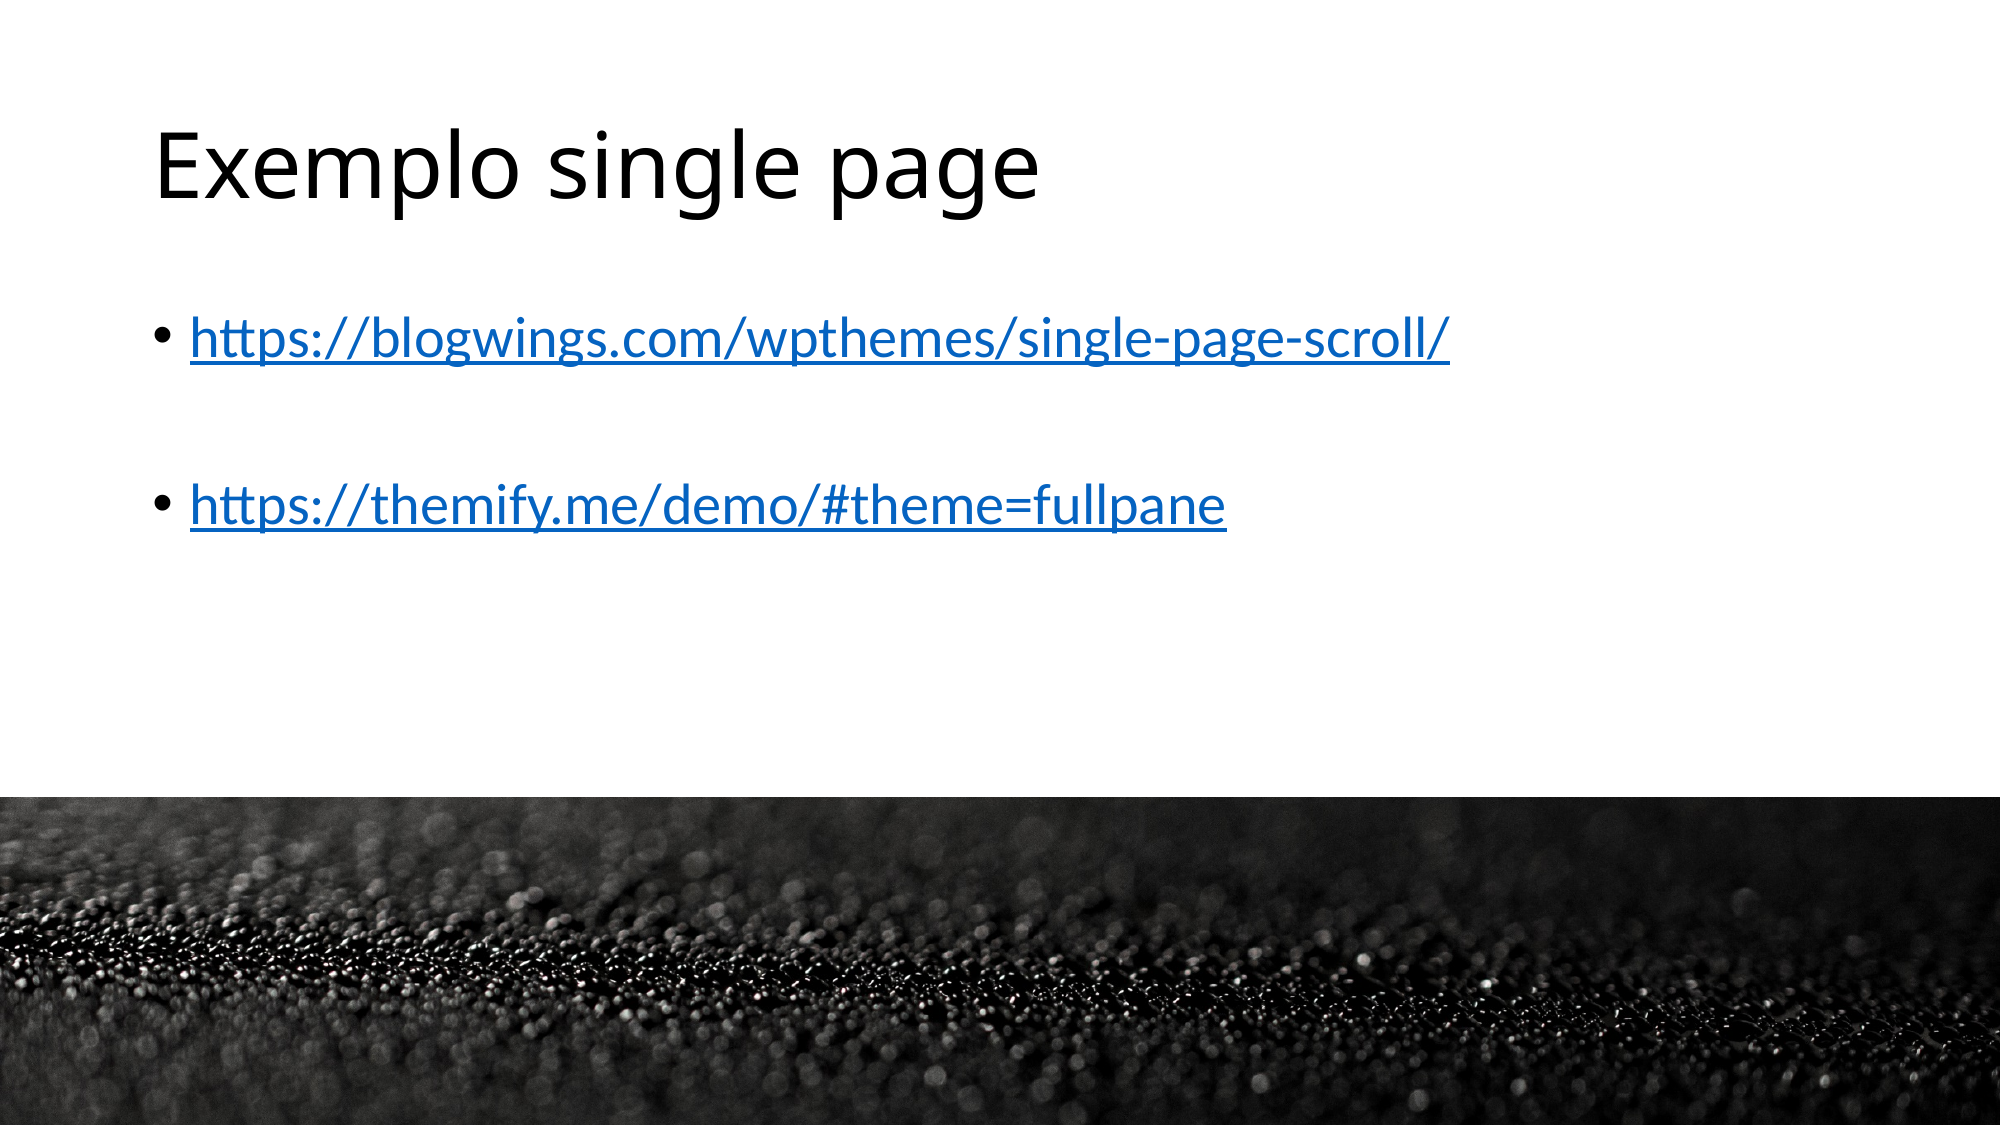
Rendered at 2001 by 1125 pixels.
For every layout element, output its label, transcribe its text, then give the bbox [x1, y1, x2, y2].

picture [0, 797, 2000, 1125]
list https://blogwings.com/wpthemes/single-page-scroll/ https://themify.me/demo/#theme=fullpane [137, 299, 1863, 742]
title Exemplo single page [137, 59, 1863, 278]
